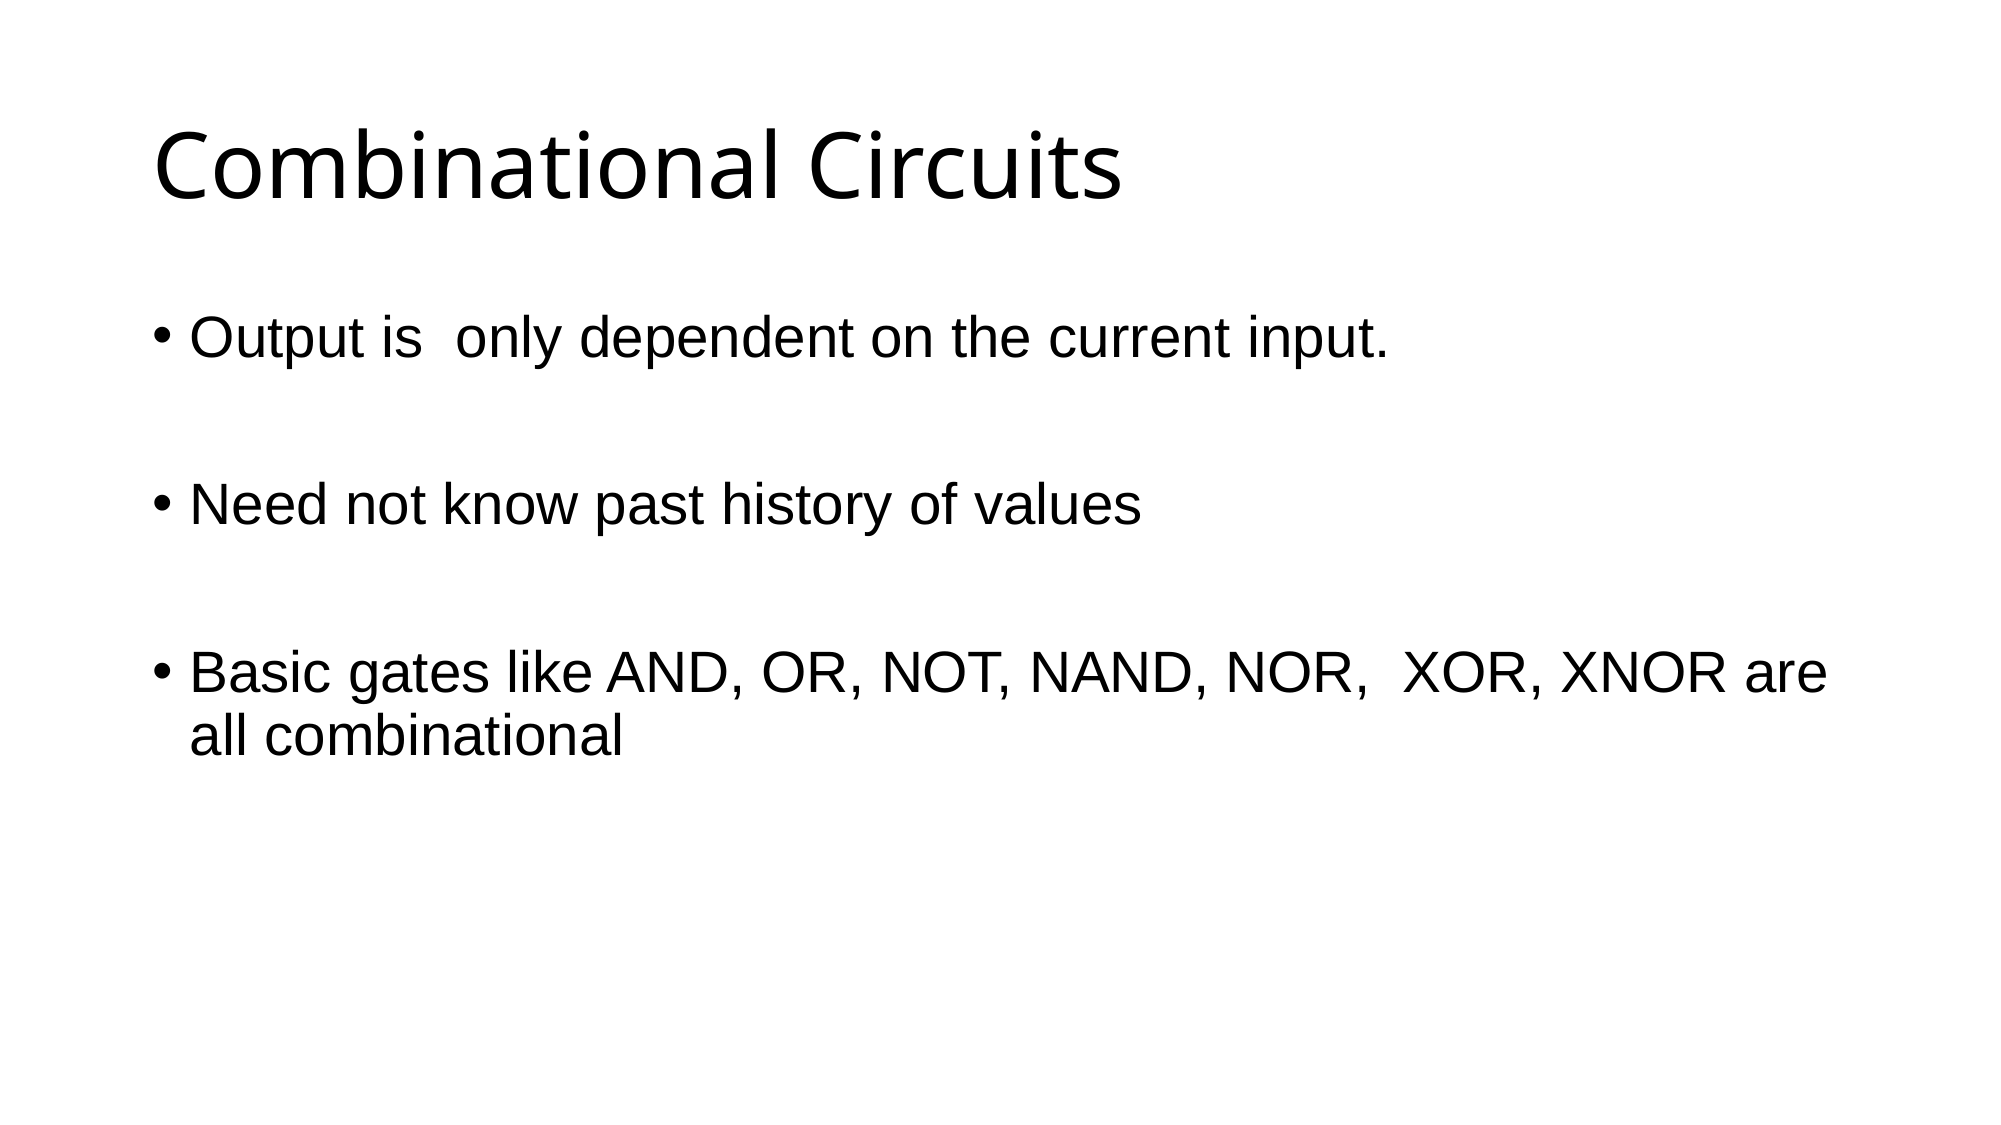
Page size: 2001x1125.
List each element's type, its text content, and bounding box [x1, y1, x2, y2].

title Combinational Circuits [137, 59, 1863, 278]
list Output is only dependent on the current input. Need not know past history of values Basic gates like AND, OR, NOT, NAND, NOR, XOR, XNOR are all combinational [137, 299, 1863, 1014]
